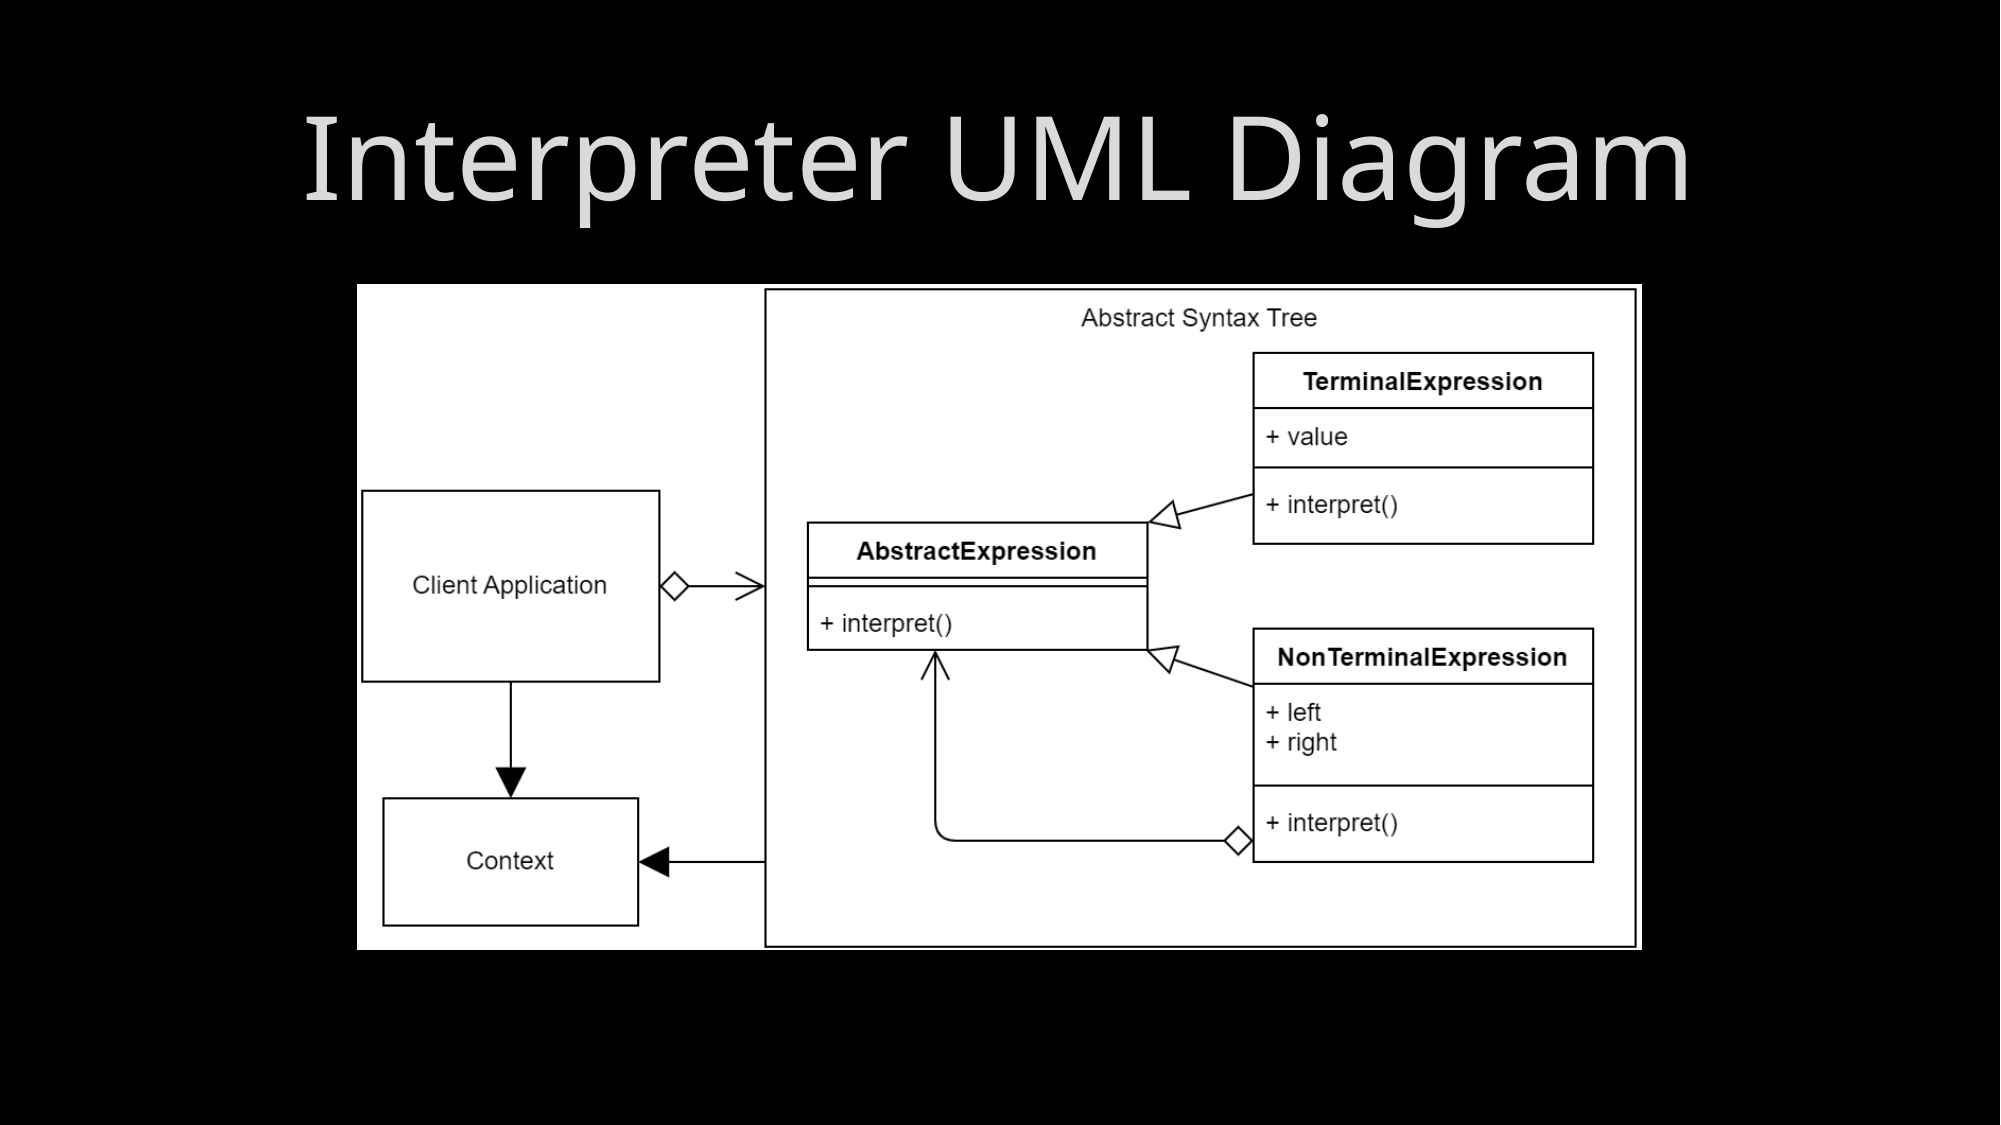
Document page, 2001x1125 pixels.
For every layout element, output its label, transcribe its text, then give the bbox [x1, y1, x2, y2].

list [356, 283, 1642, 951]
title Interpreter UML Diagram [104, 88, 1895, 237]
